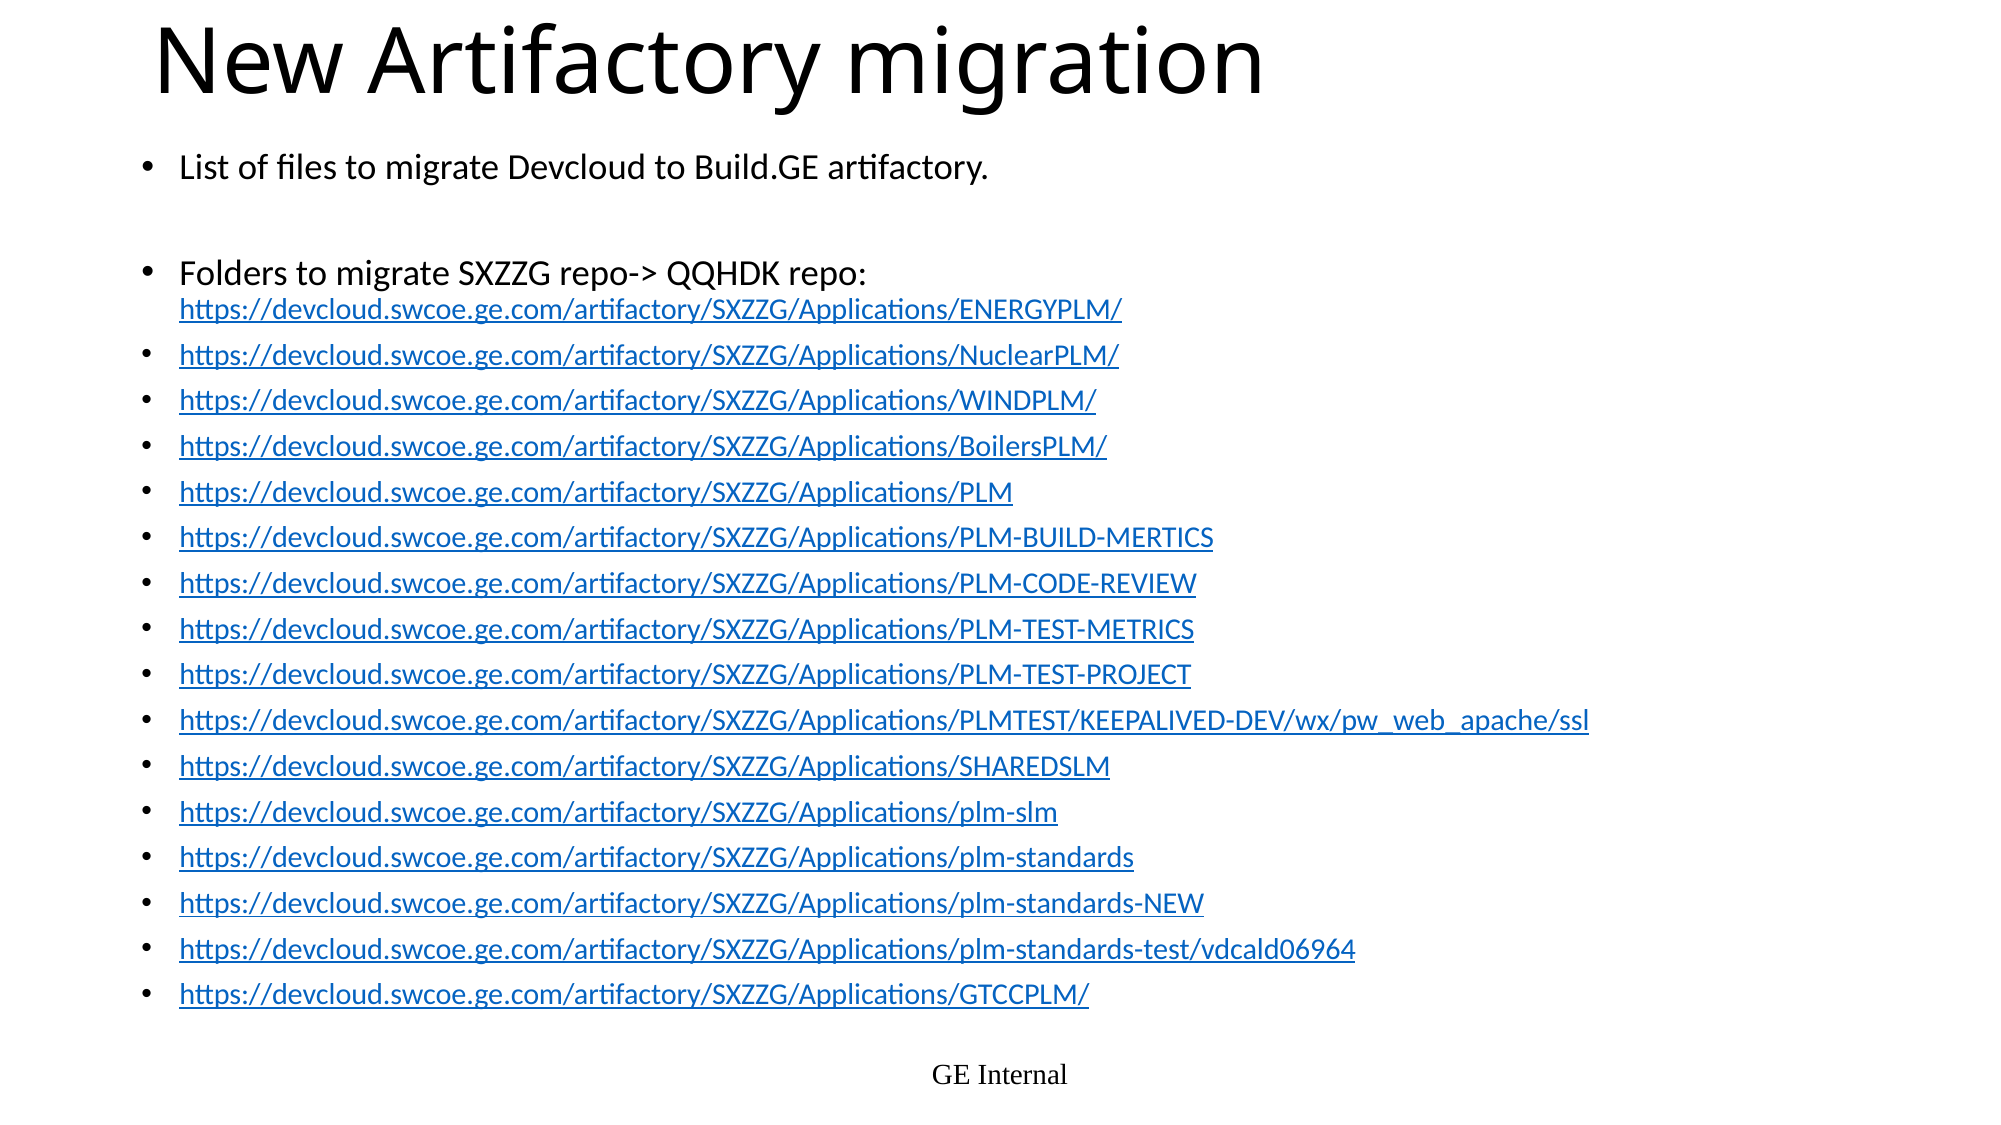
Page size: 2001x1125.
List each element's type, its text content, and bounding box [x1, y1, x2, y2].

list List of files to migrate Devcloud to Build.GE artifactory. Folders to migrate SXZZG repo-> QQHDK repo: https://devcloud.swcoe.ge.com/artifactory/SXZZG/Applications/ENERGYPLM/ https://devcloud.swcoe.ge.com/artifactory/SXZZG/Applications/NuclearPLM/ https://devcloud.swcoe.ge.com/artifactory/SXZZG/Applications/WINDPLM/ https://devcloud.swcoe.ge.com/artifactory/SXZZG/Applications/BoilersPLM/ https://devcloud.swcoe.ge.com/artifactory/SXZZG/Applications/PLM https://devcloud.swcoe.ge.com/artifactory/SXZZG/Applications/PLM-BUILD-MERTICS https://devcloud.swcoe.ge.com/artifactory/SXZZG/Applications/PLM-CODE-REVIEW https://devcloud.swcoe.ge.com/artifactory/SXZZG/Applications/PLM-TEST-METRICS https://devcloud.swcoe.ge.com/artifactory/SXZZG/Applications/PLM-TEST-PROJECT https://devcloud.swcoe.ge.com/artifactory/SXZZG/Applications/PLMTEST/KEEPALIVED-DEV/wx/pw_web_apache/ssl https://devcloud.swcoe.ge.com/artifactory/SXZZG/Applications/SHAREDSLM https://devcloud.swcoe.ge.com/artifactory/SXZZG/Applications/plm-slm https://devcloud.swcoe.ge.com/artifactory/SXZZG/Applications/plm-standards https://devcloud.swcoe.ge.com/artifactory/SXZZG/Applications/plm-standards-NEW https://devcloud.swcoe.ge.com/artifactory/SXZZG/Applications/plm-standards-test/vdcald06964 https://devcloud.swcoe.ge.com/artifactory/SXZZG/Applications/GTCCPLM/ [126, 140, 1874, 1021]
title New Artifactory migration [137, 3, 1763, 125]
footer GE Internal [662, 1042, 1338, 1103]
